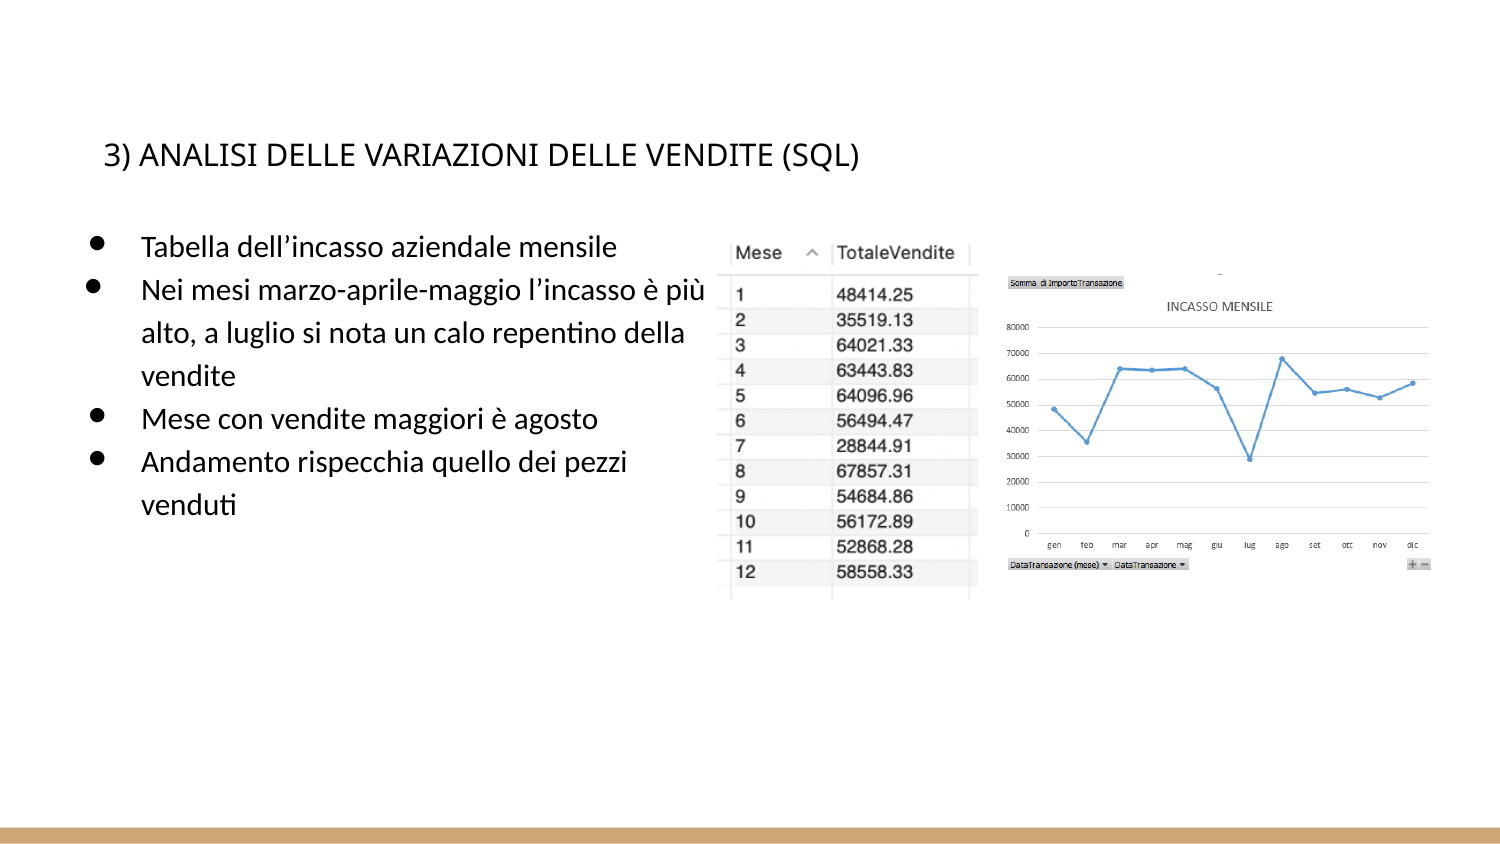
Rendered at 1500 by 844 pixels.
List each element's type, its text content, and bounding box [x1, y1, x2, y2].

picture [1006, 273, 1434, 570]
list Tabella dell’incasso aziendale mensile Nei mesi marzo-aprile-maggio l’incasso è più alto, a luglio si nota un calo repentino della vendite Mese con vendite maggiori è agosto Andamento rispecchia quello dei pezzi venduti [51, 201, 733, 592]
title 3) ANALISI DELLE VARIAZIONI DELLE VENDITE (SQL) [51, 51, 1449, 189]
picture [717, 244, 978, 600]
